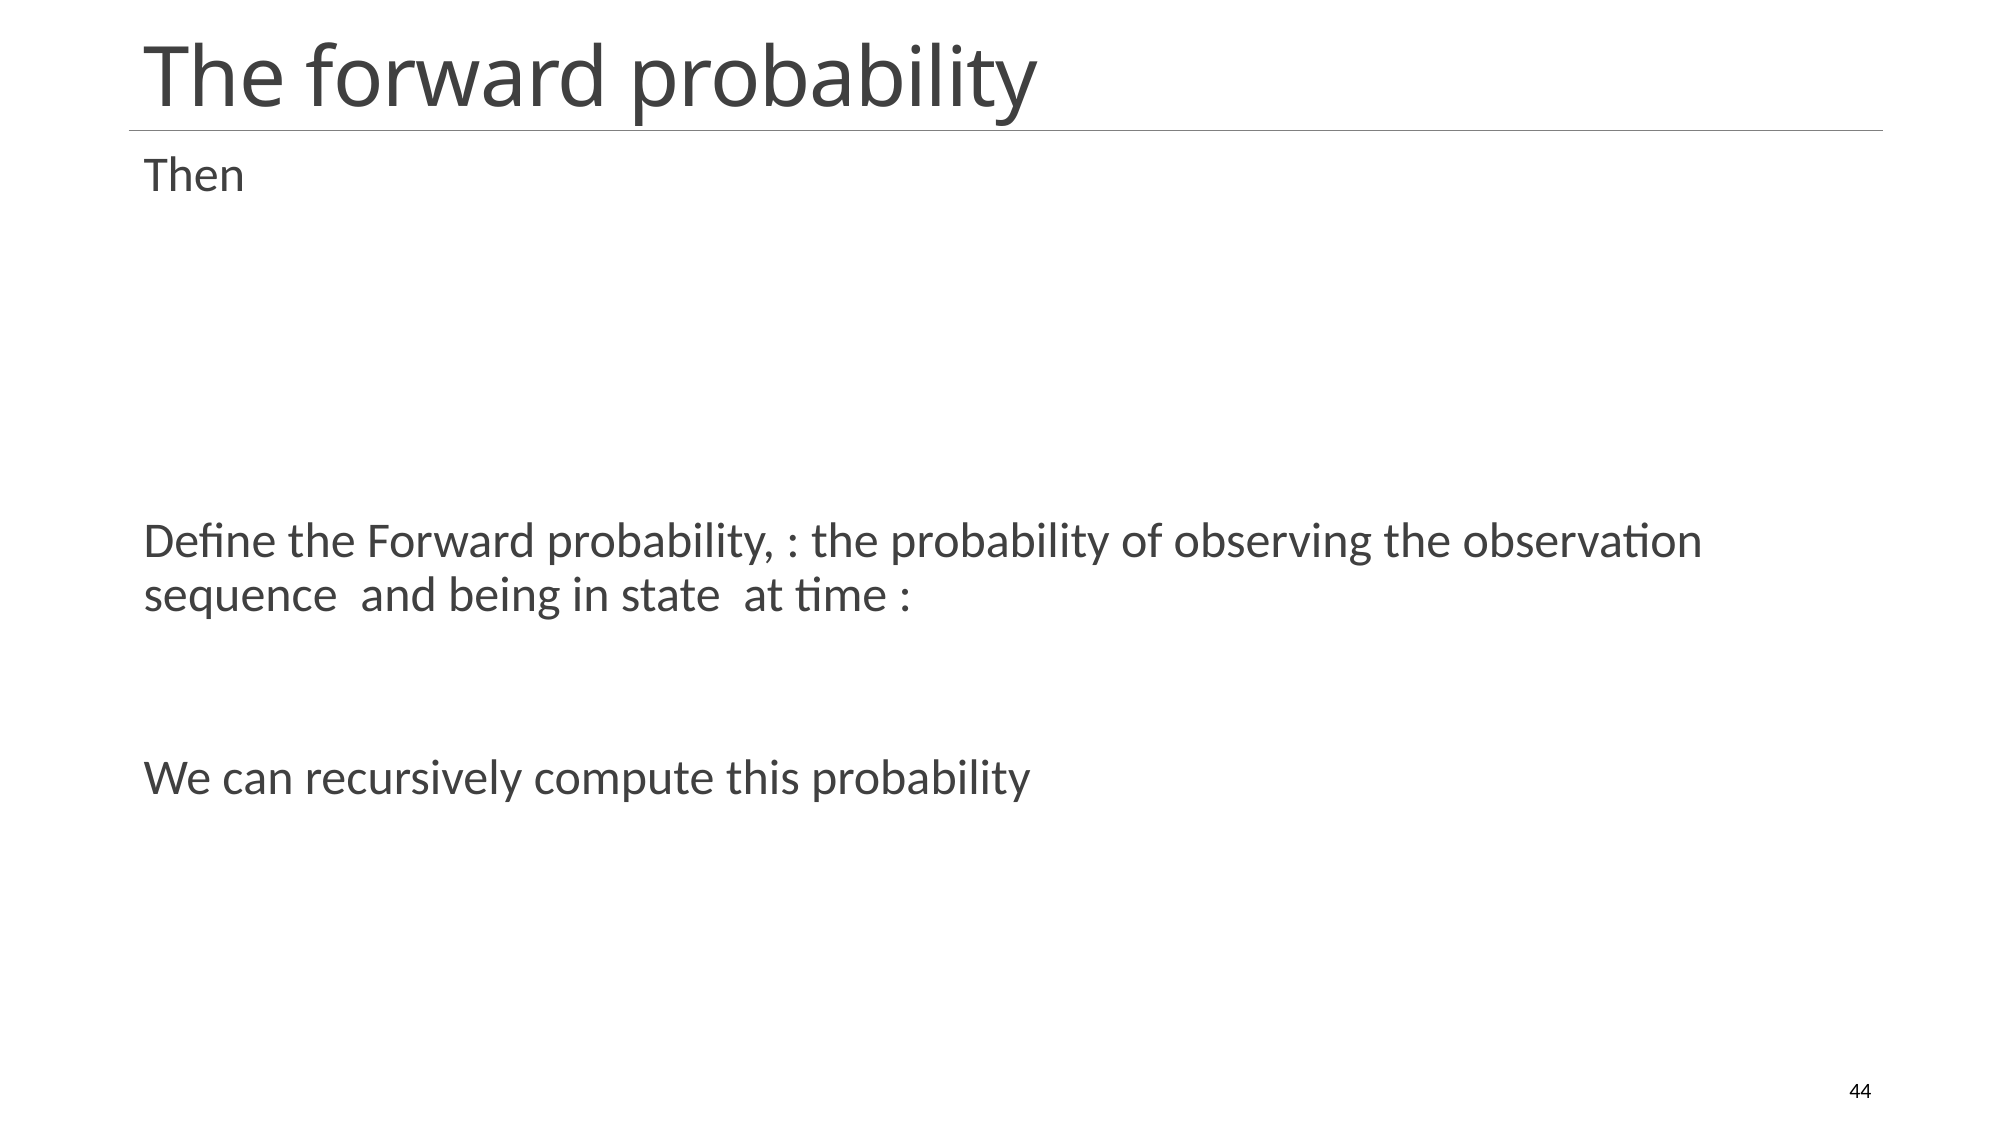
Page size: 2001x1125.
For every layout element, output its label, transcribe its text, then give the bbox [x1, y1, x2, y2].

title The forward probability [128, 19, 1883, 131]
slide_number 44 [1671, 1059, 1887, 1120]
